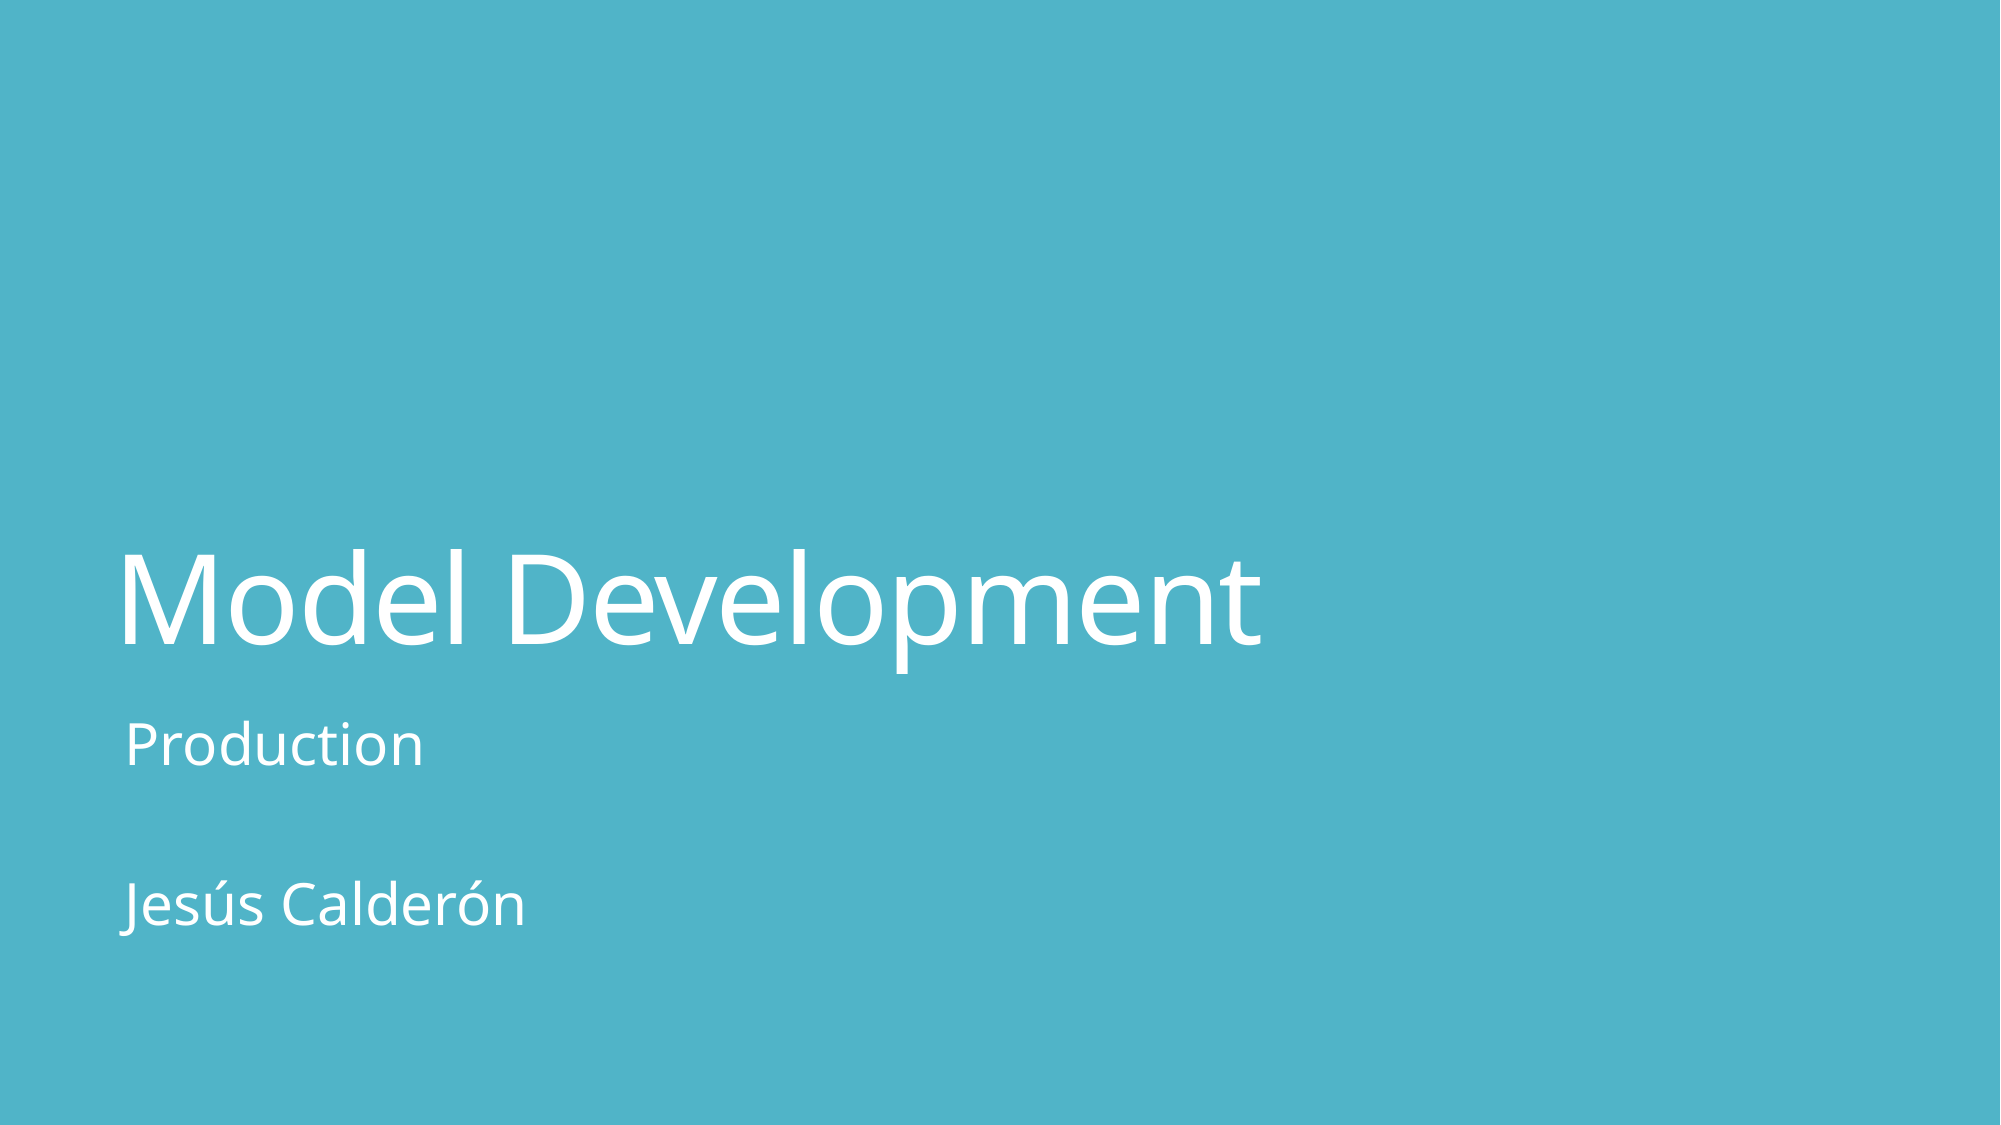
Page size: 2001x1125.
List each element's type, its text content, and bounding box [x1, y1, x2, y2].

title Model Development [98, 126, 1868, 677]
subtitle Production Jesús Calderón [109, 690, 1624, 961]
